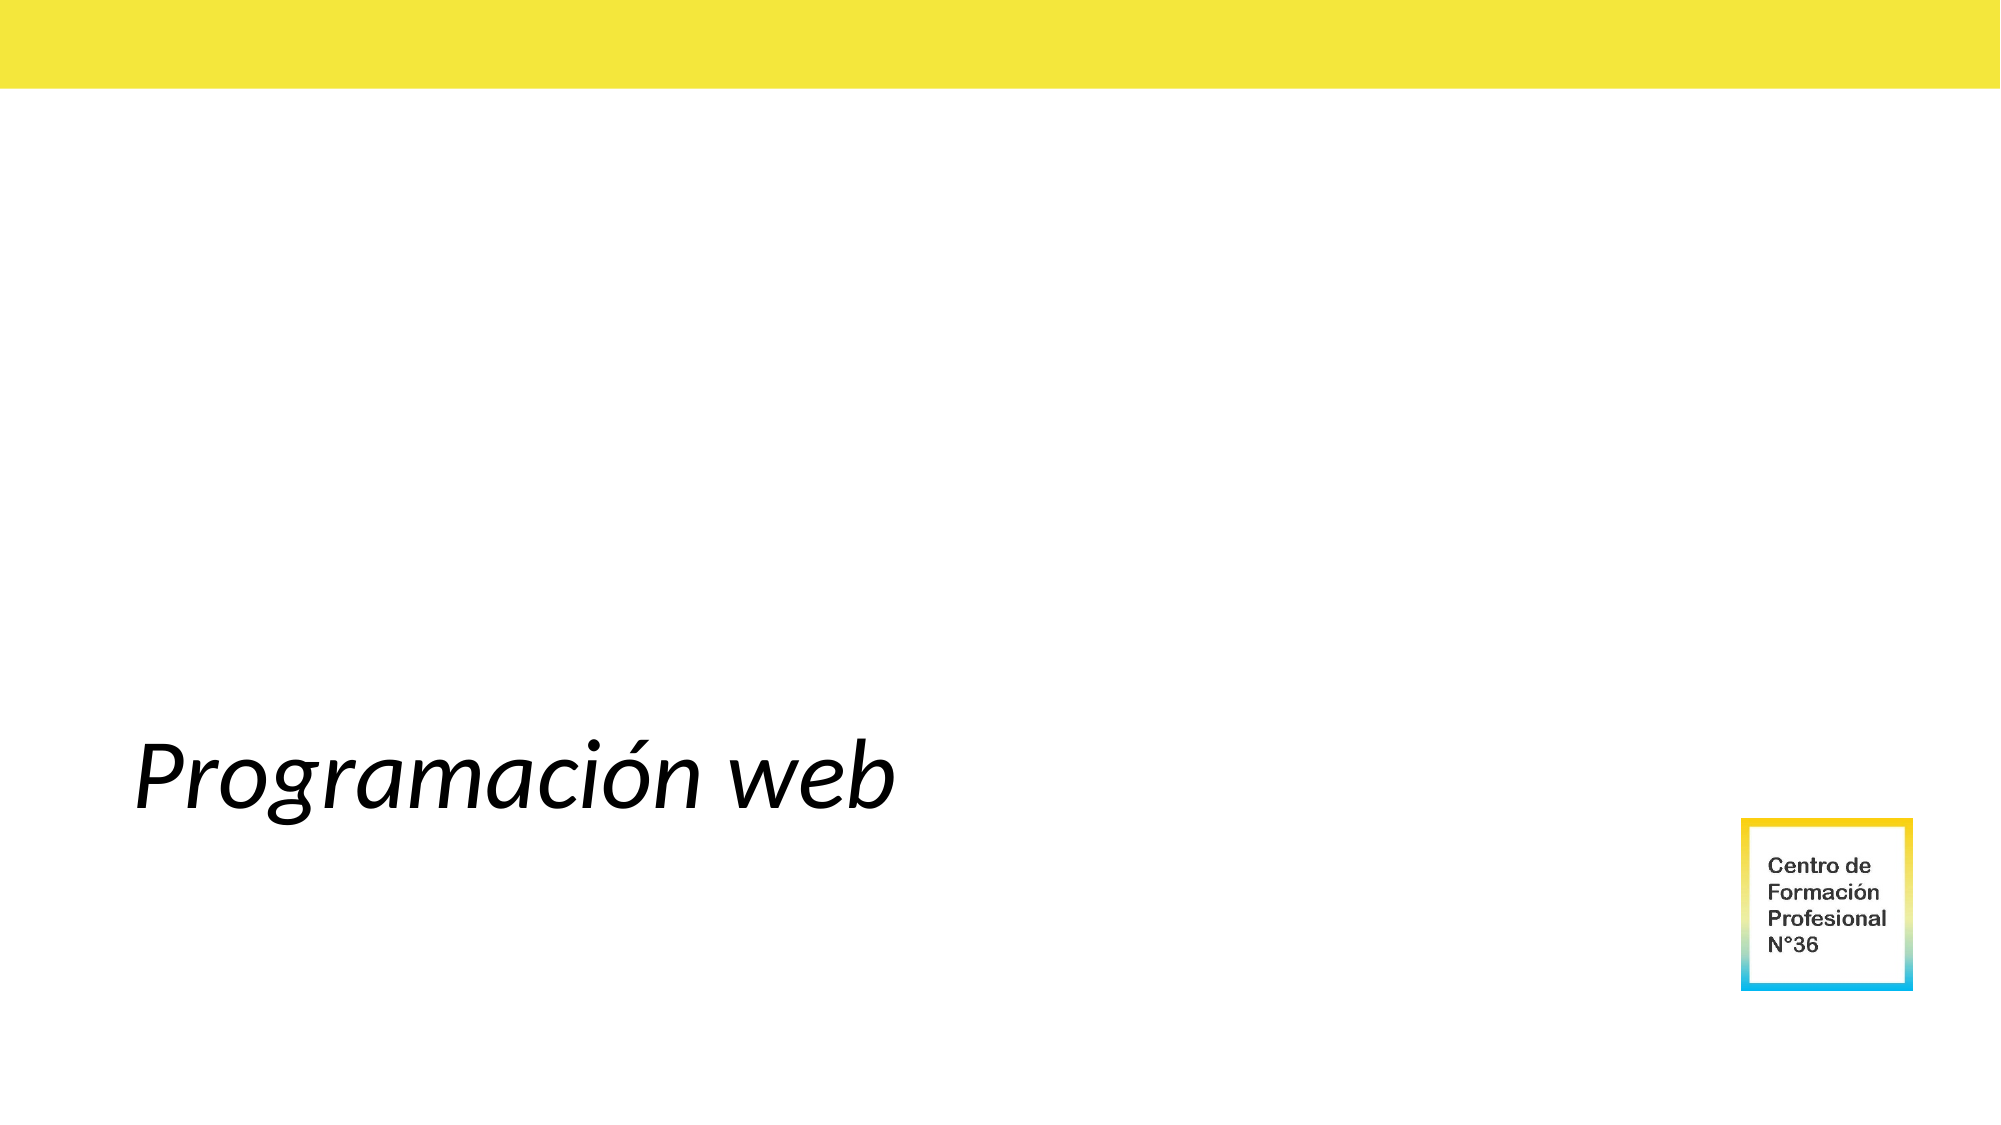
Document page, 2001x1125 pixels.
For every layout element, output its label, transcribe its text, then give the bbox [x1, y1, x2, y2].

picture [1740, 818, 1914, 985]
text_box [0, 0, 2000, 89]
text_box Programación web [117, 700, 1691, 1077]
